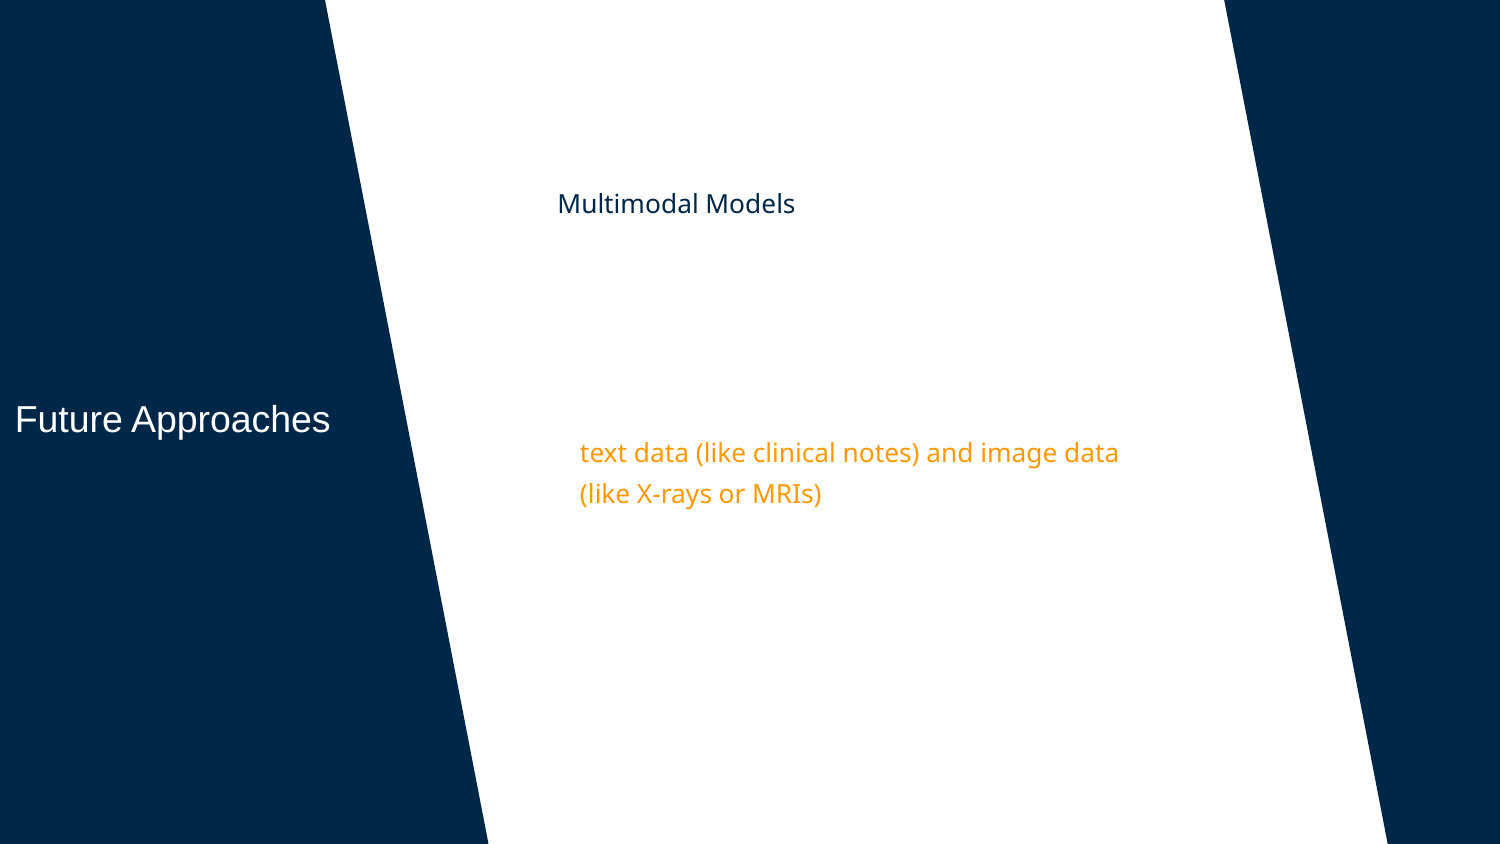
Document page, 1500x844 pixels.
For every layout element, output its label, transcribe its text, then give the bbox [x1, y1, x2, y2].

text_box text data (like clinical notes) and image data (like X-rays or MRIs) [568, 421, 1173, 515]
text_box [0, 0, 371, 387]
text_box Future Approaches [0, 387, 393, 448]
text_box [131, 224, 464, 600]
text_box [1222, 0, 1500, 844]
text_box Multimodal Models [546, 172, 1150, 225]
text_box [0, 448, 491, 844]
